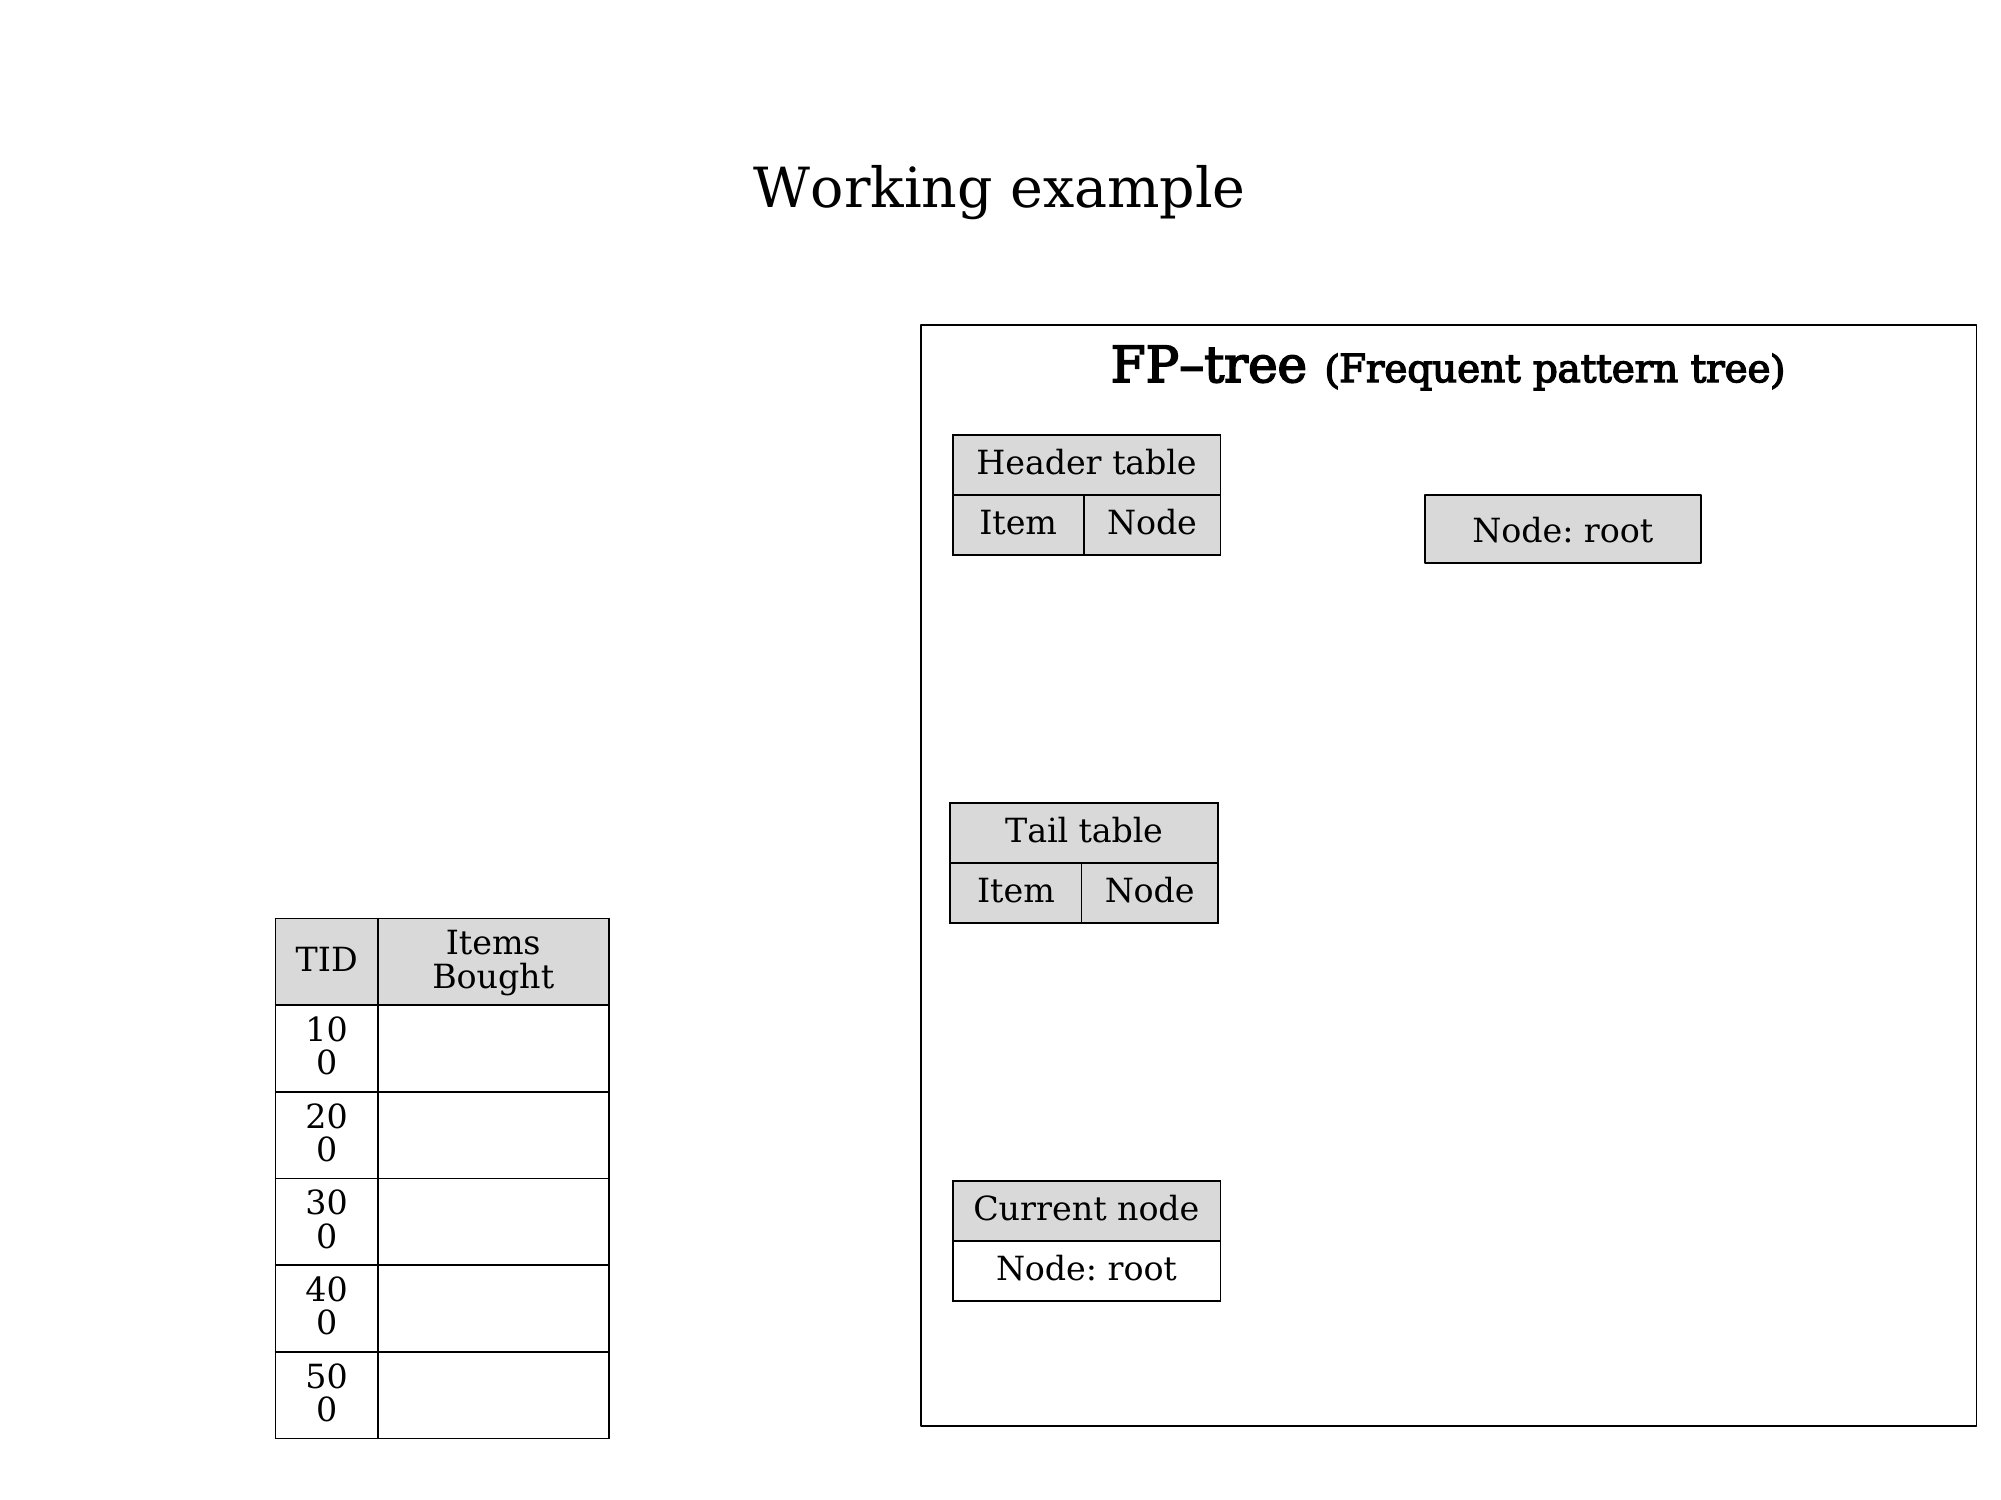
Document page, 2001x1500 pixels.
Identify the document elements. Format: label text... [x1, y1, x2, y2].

text_box FP–tree (Frequent pattern tree) [919, 323, 1979, 1428]
table_cell Node: root [954, 1242, 1220, 1300]
table_cell Item [954, 496, 1083, 554]
table_header Header table [954, 436, 1220, 494]
table_cell Item [951, 864, 1081, 922]
text_box Node: root [1423, 493, 1703, 565]
table_header Current node [954, 1182, 1220, 1240]
table_header Tail table [951, 804, 1217, 862]
table_cell Node [1082, 864, 1217, 922]
title Working example [99, 60, 1900, 310]
table_cell Node [1085, 496, 1220, 554]
